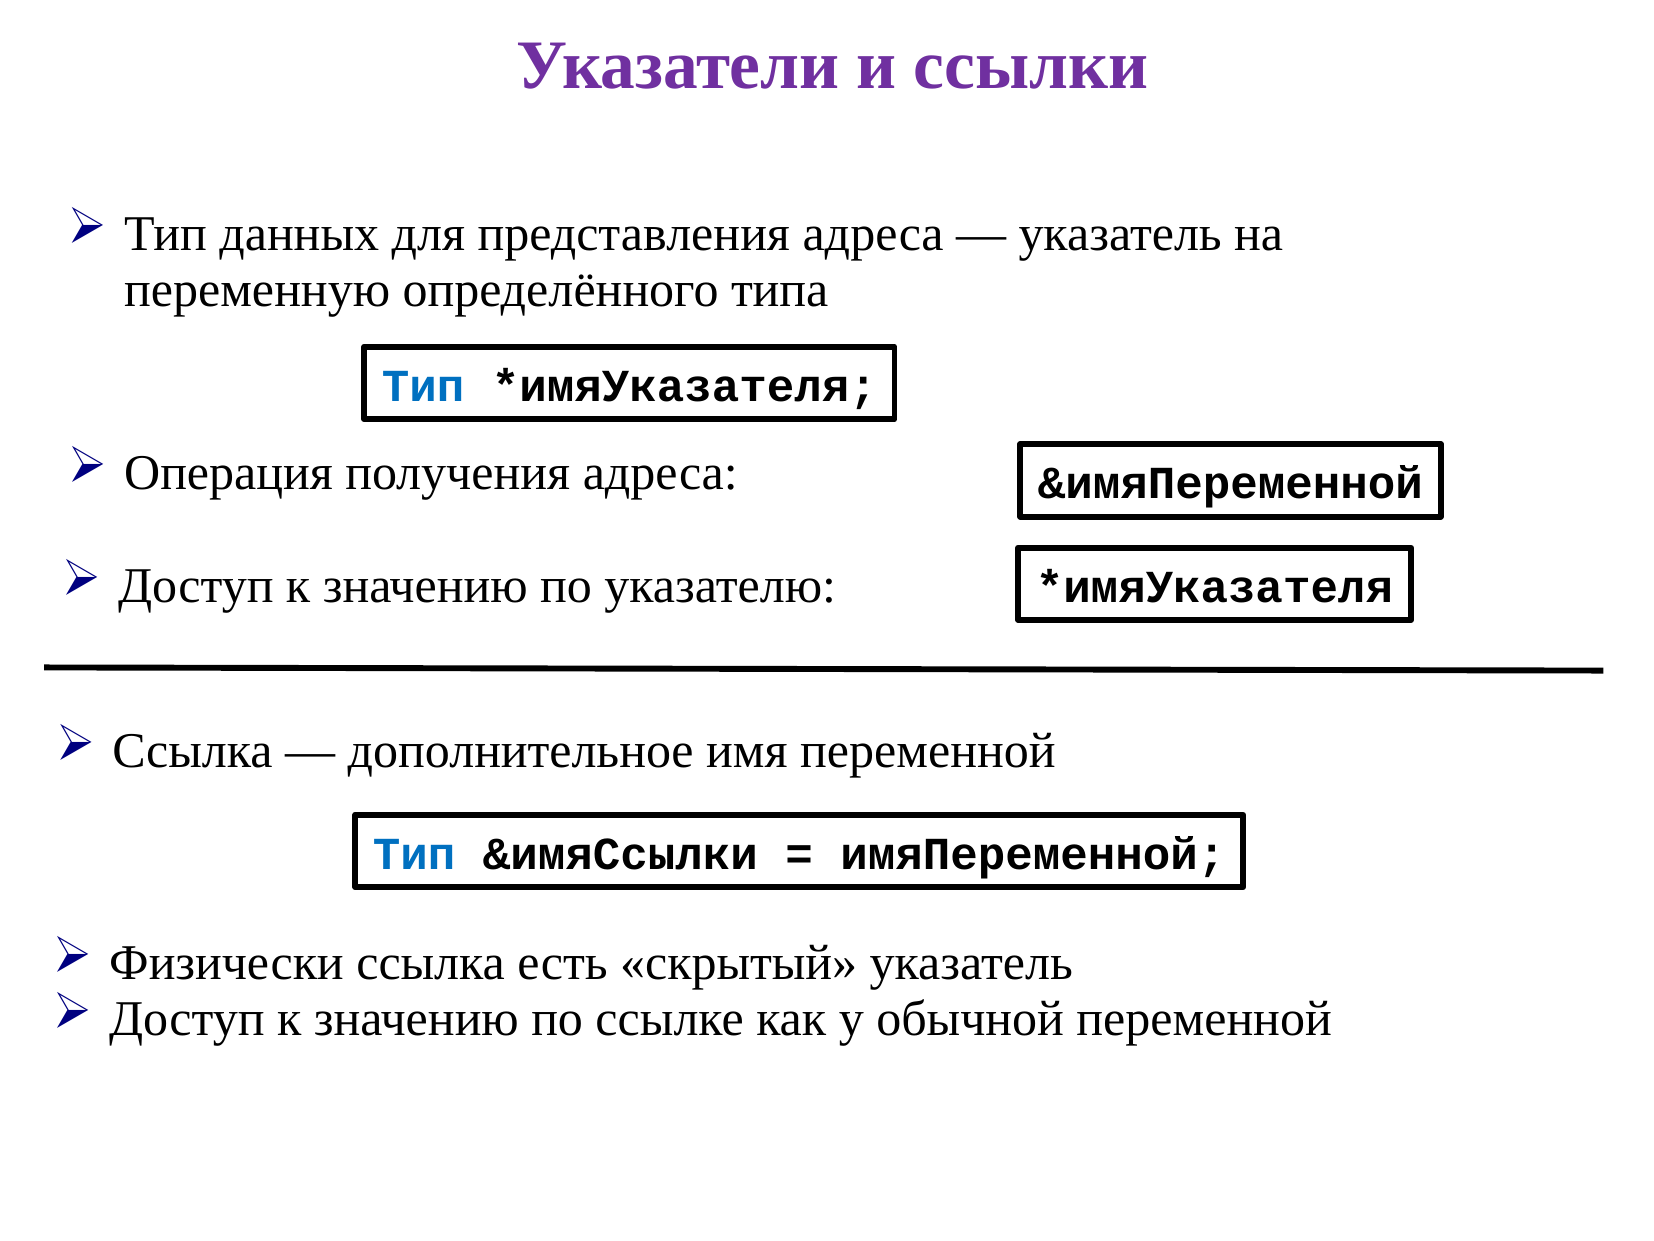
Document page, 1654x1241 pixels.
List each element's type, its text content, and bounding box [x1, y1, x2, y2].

text_box Операция получения адреса: [35, 434, 863, 541]
text_box Доступ к значению по указателю: [29, 546, 1001, 654]
text_box Физически ссылка есть «скрытый» указатель Доступ к значению по ссылке как у обычной переменной [20, 924, 1568, 1051]
title Указатели и ссылки [88, 13, 1577, 111]
text_box *имяУказателя [1018, 547, 1412, 620]
text_box Тип данных для представления адреса — указатель на переменную определённого типа [35, 195, 1536, 373]
text_box Ссылка — дополнительное имя переменной [23, 711, 1524, 810]
text_box Тип *имяУказателя; [364, 346, 895, 420]
text_box Тип &имяСсылки = имяПеременной; [355, 814, 1244, 888]
text_box &имяПеременной [1020, 444, 1441, 517]
